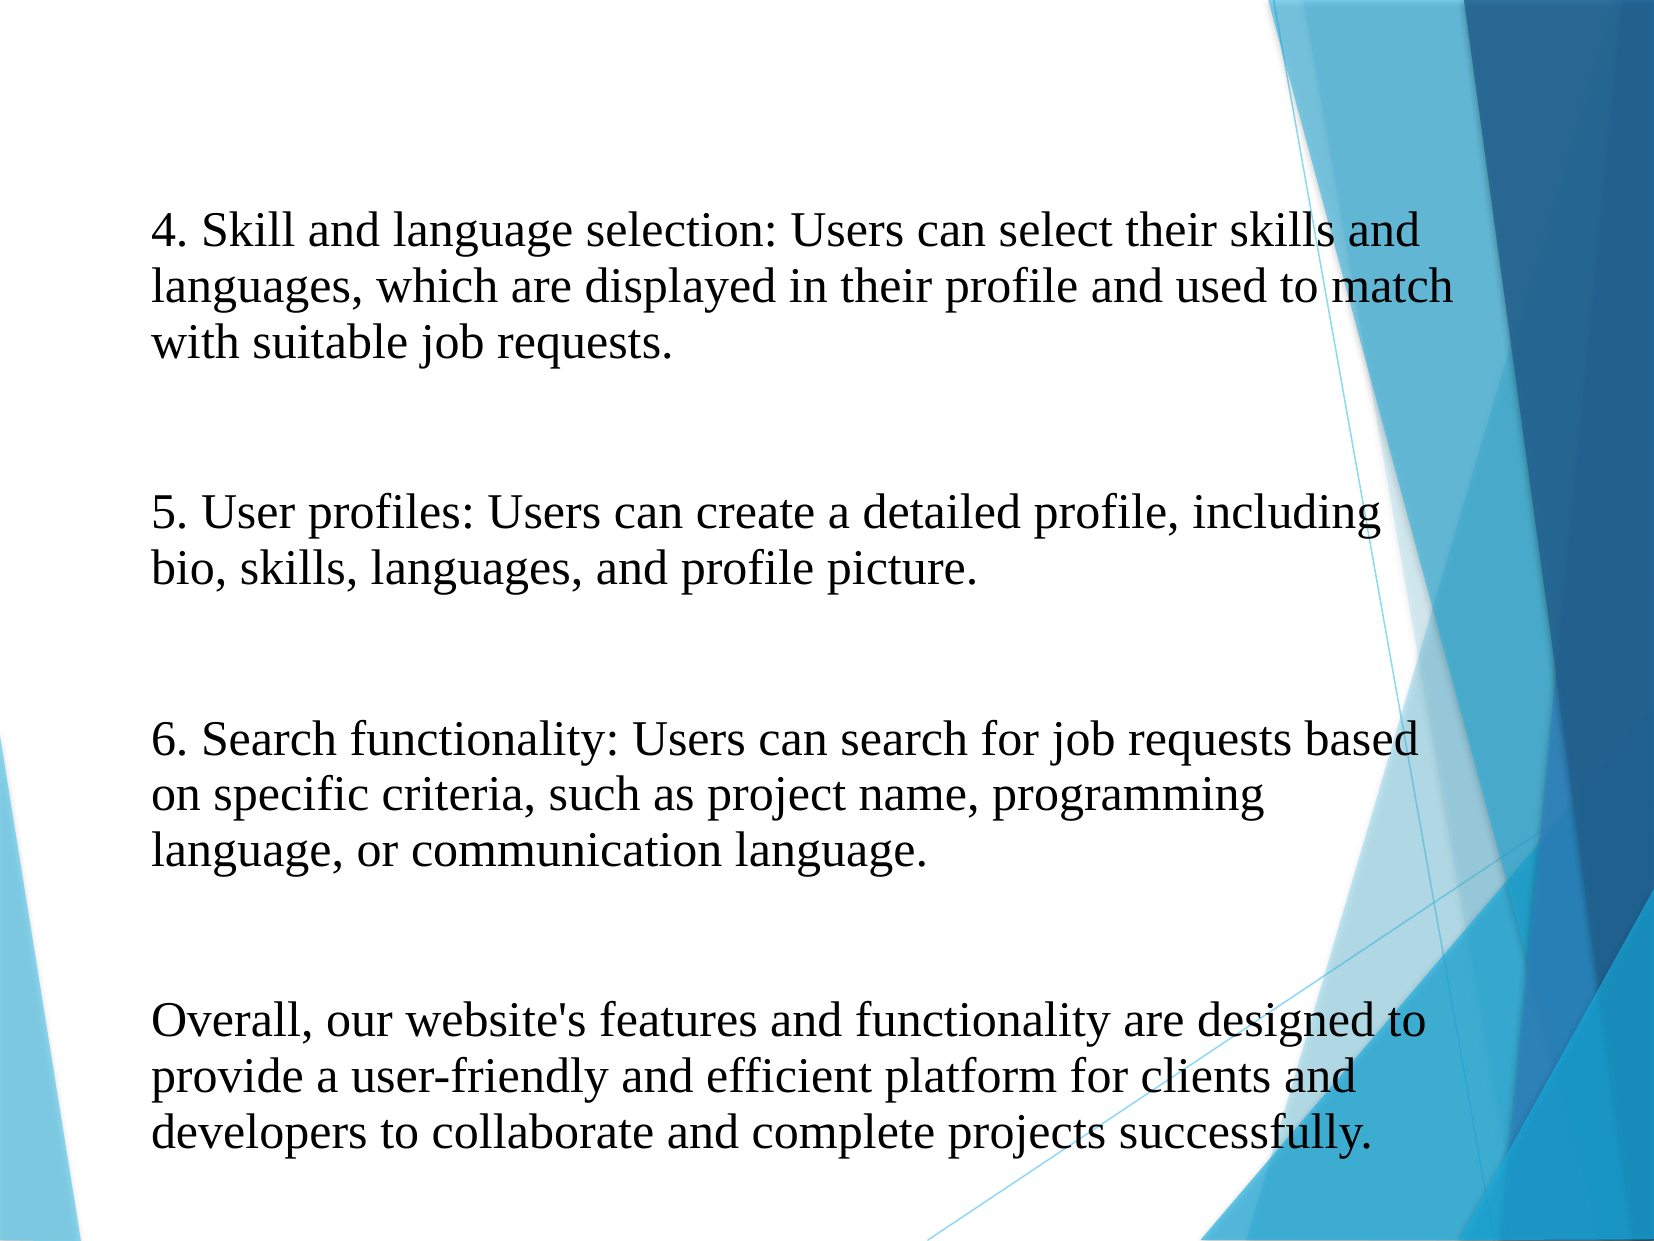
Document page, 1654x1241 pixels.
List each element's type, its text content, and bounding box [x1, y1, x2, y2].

list 4. Skill and language selection: Users can select their skills and languages, which are displayed in their profile and used to match with suitable job requests. 5. User profiles: Users can create a detailed profile, including bio, skills, languages, and profile picture. 6. Search functionality: Users can search for job requests based on specific criteria, such as project name, programming language, or communication language. Overall, our website's features and functionality are designed to provide a user-friendly and efficient platform for clients and developers to collaborate and complete projects successfully. [118, 194, 1473, 1164]
